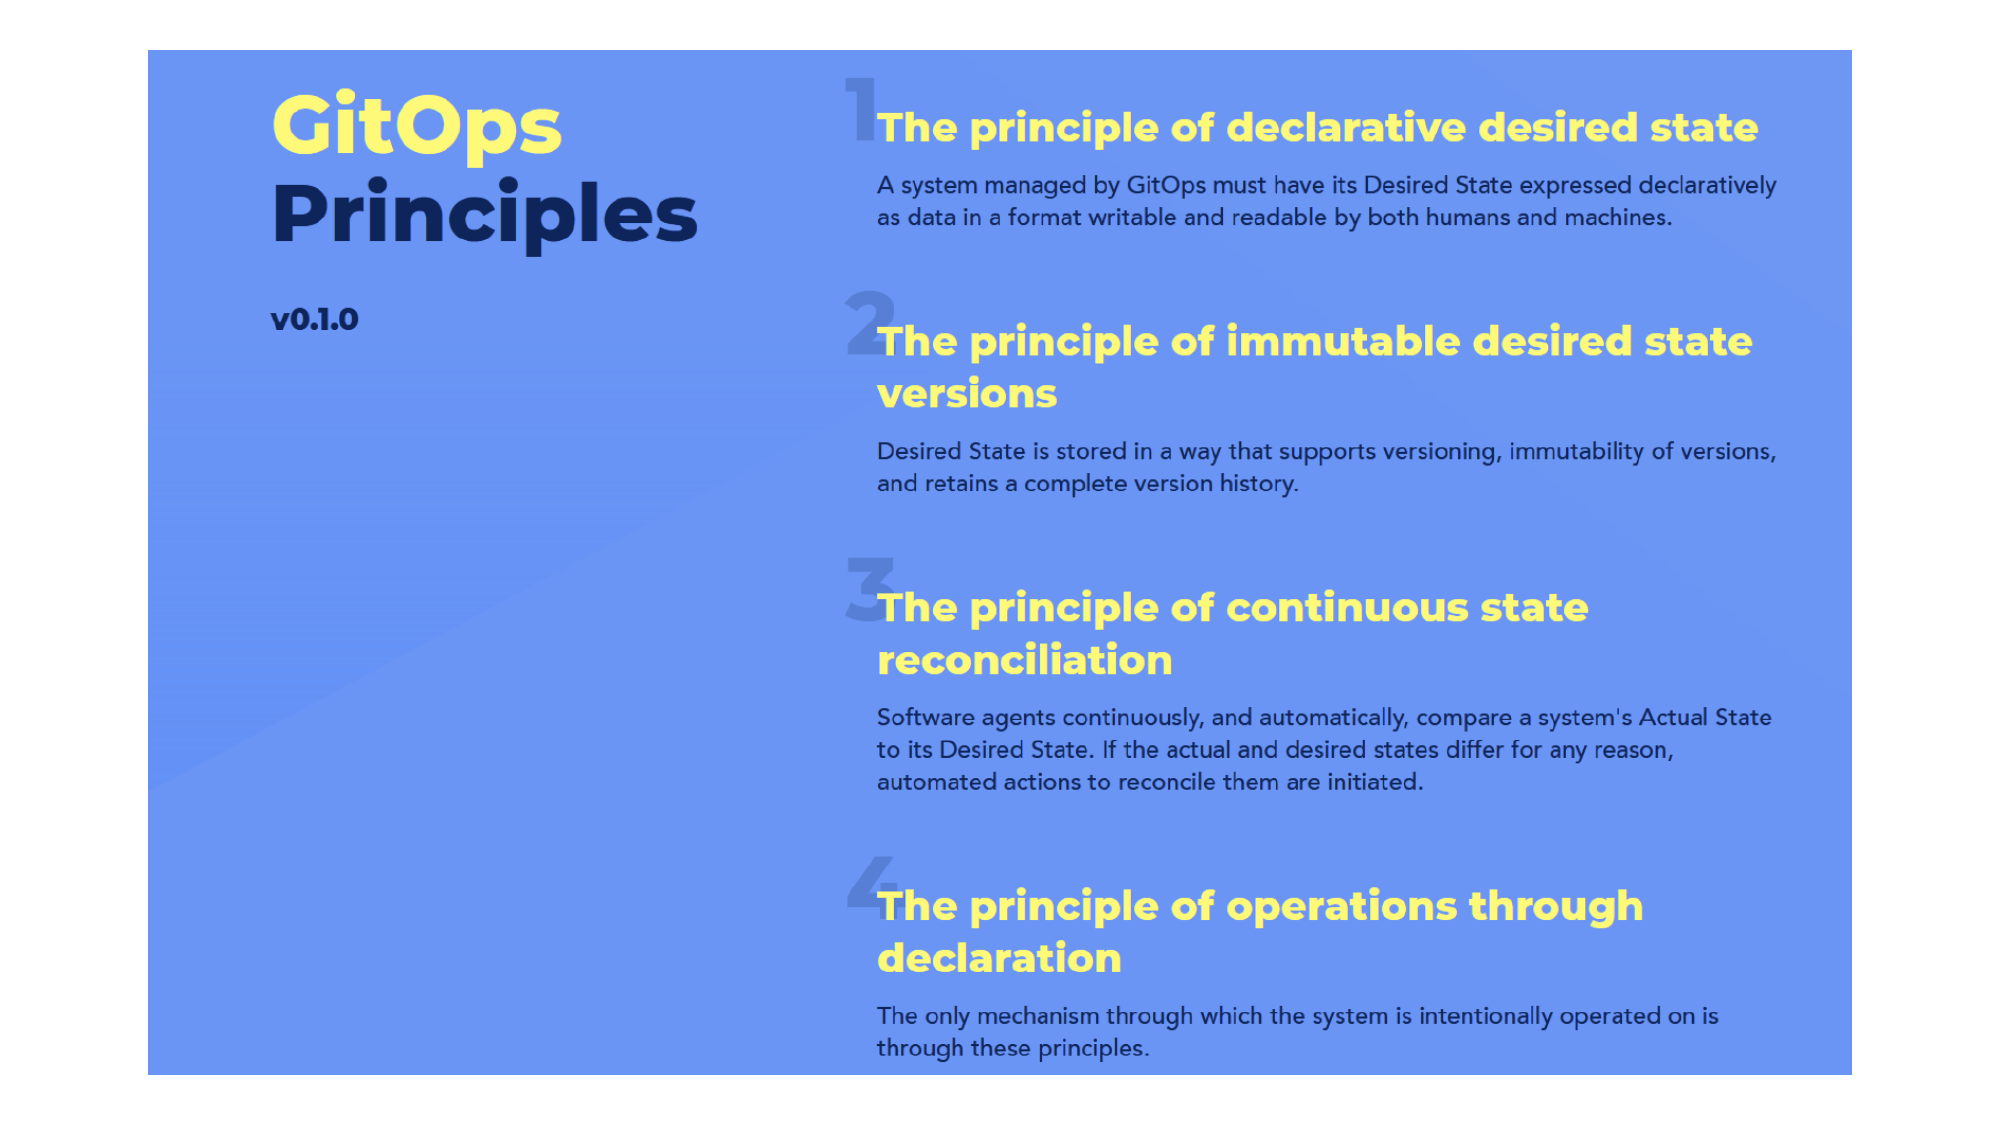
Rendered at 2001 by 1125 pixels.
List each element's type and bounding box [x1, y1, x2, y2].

picture [148, 50, 1852, 1075]
